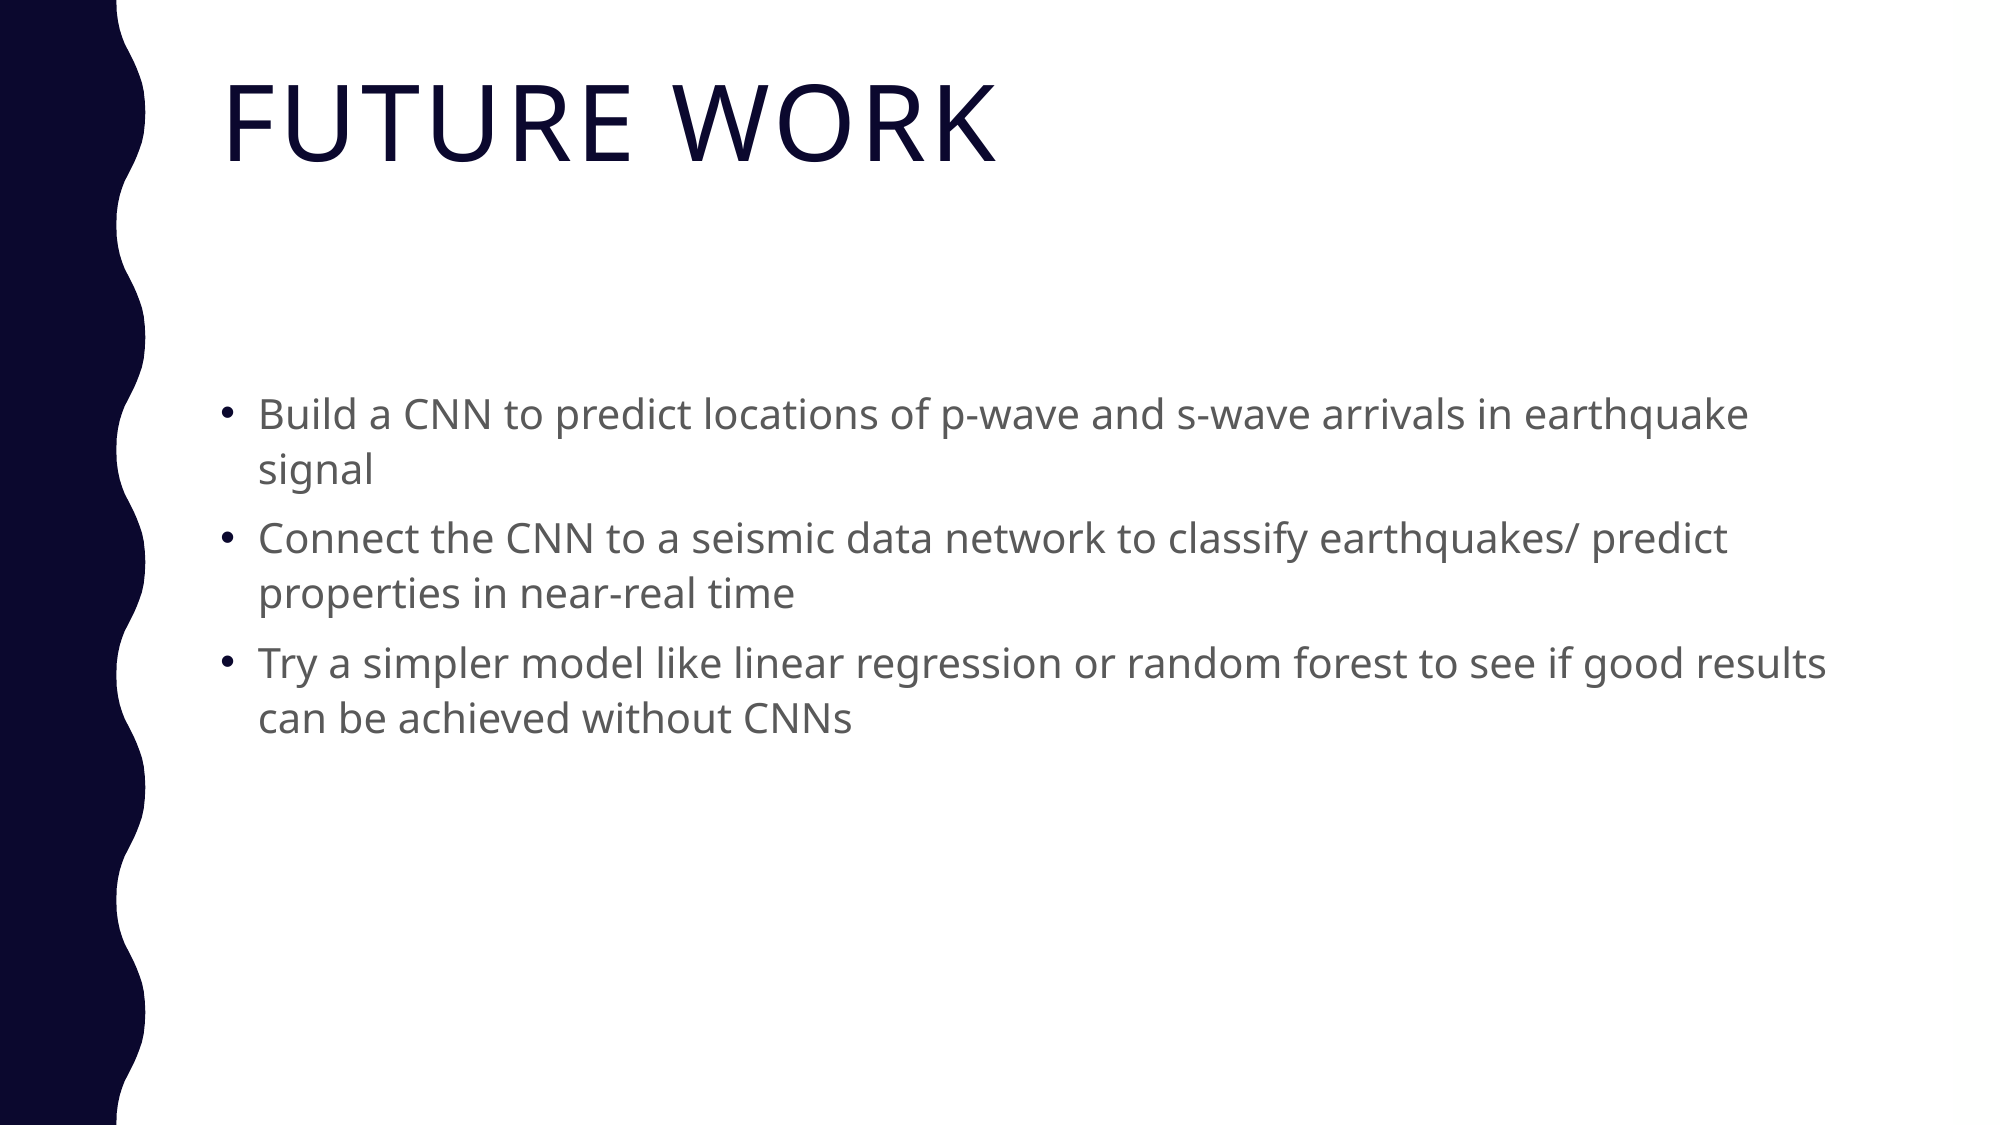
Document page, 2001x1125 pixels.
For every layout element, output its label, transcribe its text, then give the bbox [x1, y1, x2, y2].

list Build a CNN to predict locations of p-wave and s-wave arrivals in earthquake signal Connect the CNN to a seismic data network to classify earthquakes/ predict properties in near-real time Try a simpler model like linear regression or random forest to see if good results can be achieved without CNNs [205, 375, 1875, 965]
title Future Work [205, 62, 1875, 308]
